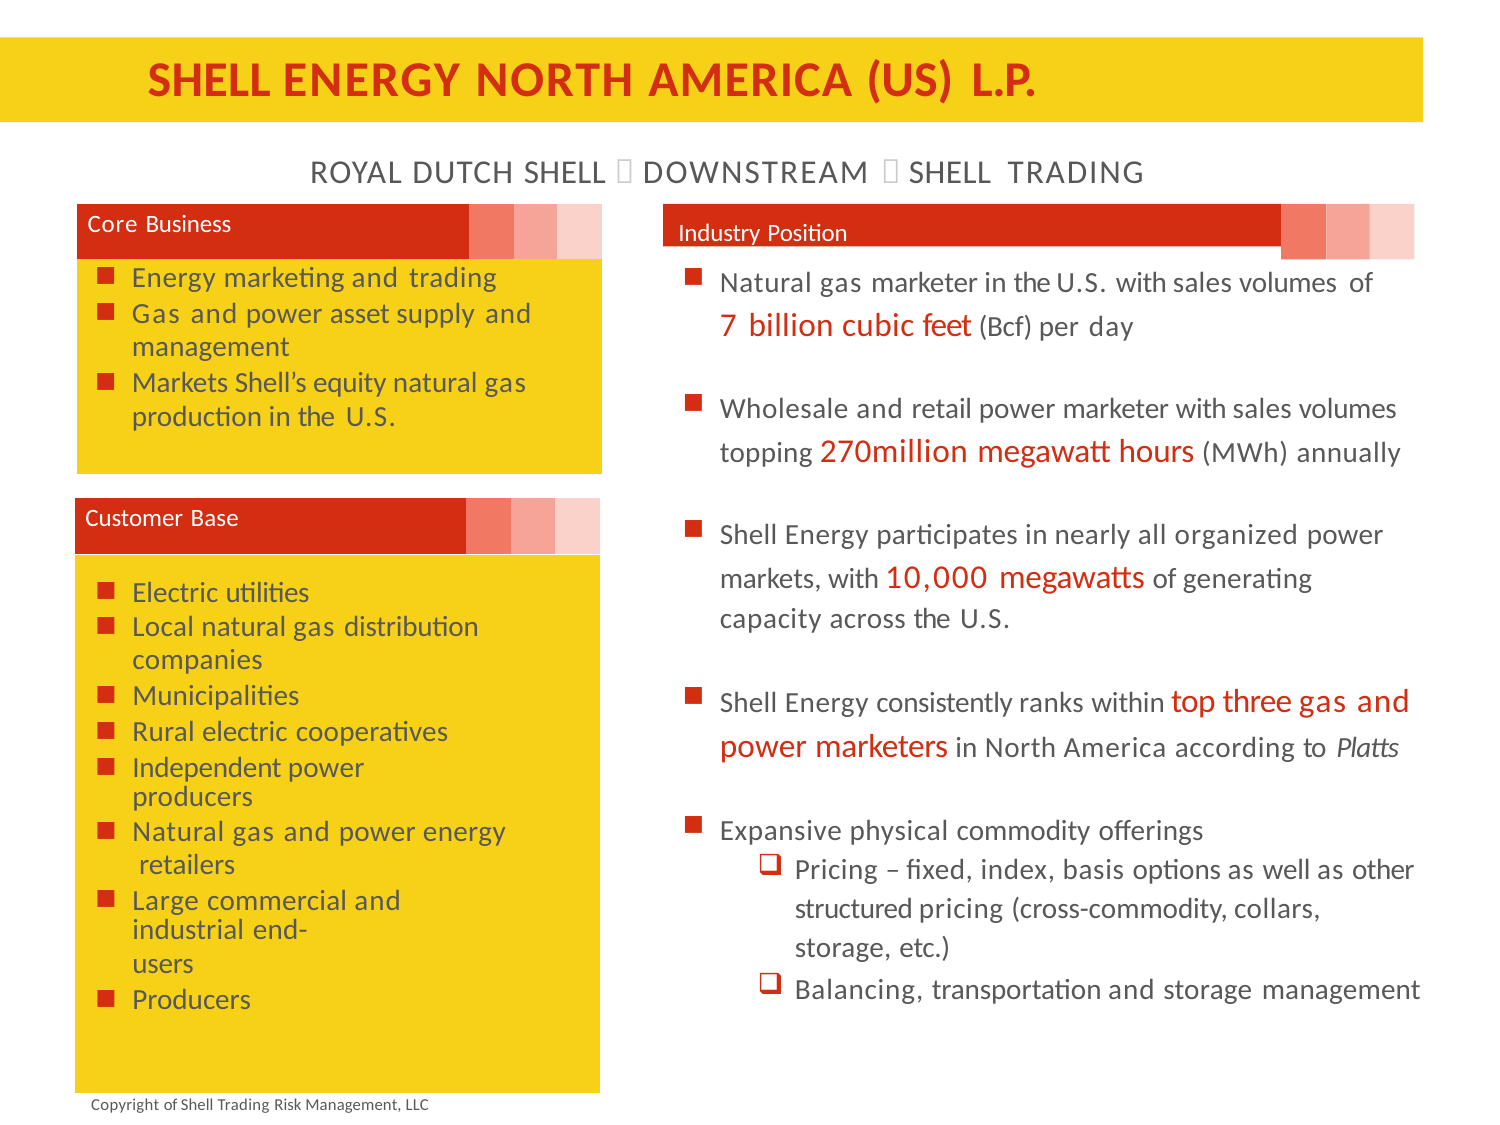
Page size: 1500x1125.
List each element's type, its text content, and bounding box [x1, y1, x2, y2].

table_cell Energy marketing and trading Gas and power asset supply and management Markets Shell’s equity natural gas production in the U.S. [77, 259, 602, 474]
table_header [469, 204, 514, 259]
table_header [557, 204, 602, 259]
table_header [514, 204, 557, 259]
table_header [511, 498, 555, 554]
text_box Copyright of Shell Trading Risk Management, LLC [89, 1091, 441, 1114]
table_header [555, 498, 600, 554]
text_box ROYAL DUTCH SHELL  DOWNSTREAM  SHELL TRADING [308, 148, 1192, 190]
text_box Natural gas marketer in the U.S. with sales volumes of 7 billion cubic feet (Bcf) per day Wholesale and retail power marketer with sales volumes topping 270million megawatt hours (MWh) annually Shell Energy participates in nearly all organized power markets, with 10,000 megawatts of generating capacity across the U.S. Shell Energy consistently ranks within top three gas and power marketers in North America according to Platts Expansive physical commodity offerings Pricing – fixed, index, basis options as well as other structured pricing (cross-commodity, collars, storage, etc.) Balancing, transportation and storage management [680, 256, 1432, 1006]
table_header Core Business [77, 204, 469, 259]
text_box [1281, 203, 1327, 260]
title SHELL ENERGY NORTH AMERICA (US) L.P. [145, 43, 1047, 234]
table_header Customer Base [75, 498, 466, 554]
table_header [466, 498, 511, 554]
text_box [1327, 203, 1370, 260]
table_cell Electric utilities Local natural gas distribution companies Municipalities Rural electric cooperatives Independent power producers Natural gas and power energy retailers Large commercial and industrial end- users Producers [75, 555, 600, 1093]
text_box [1370, 203, 1415, 260]
text_box Industry Position [663, 203, 1281, 247]
